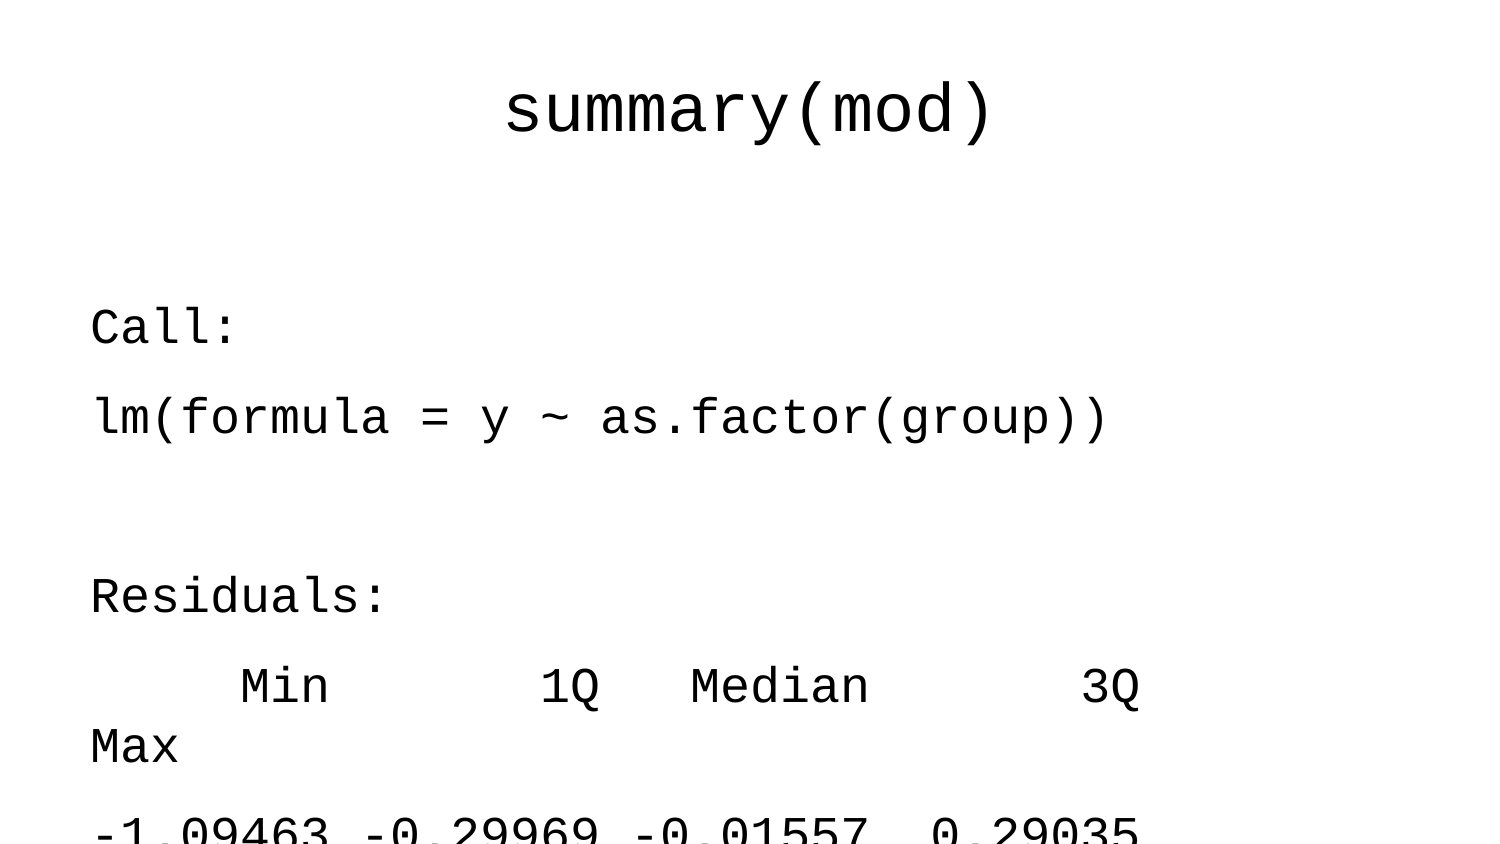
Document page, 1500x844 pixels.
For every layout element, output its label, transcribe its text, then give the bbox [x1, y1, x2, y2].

list Call: lm(formula = y ~ as.factor(group)) Residuals: Min 1Q Median 3Q Max -1.09463 -0.29969 -0.01557 0.29035 1.08500 Coefficients: Estimate Std. Error t value Pr(>|t|) (Intercept) 0.1400 0.1011 1.386 0.174 as.factor(group)1 2.2475 0.1429 15.725 <2e-16 *** --- Signif. codes: 0 '***' 0.001 '**' 0.01 '*' 0.05 '.' 0.1 ' ' 1 Residual standard error: 0.452 on 38 degrees of freedom Multiple R-squared: 0.8668, Adjusted R-squared: 0.8633 F-statistic: 247.3 on 1 and 38 DF, p-value: < 2.2e-16 [75, 196, 1425, 754]
title summary(mod) [75, 33, 1425, 175]
